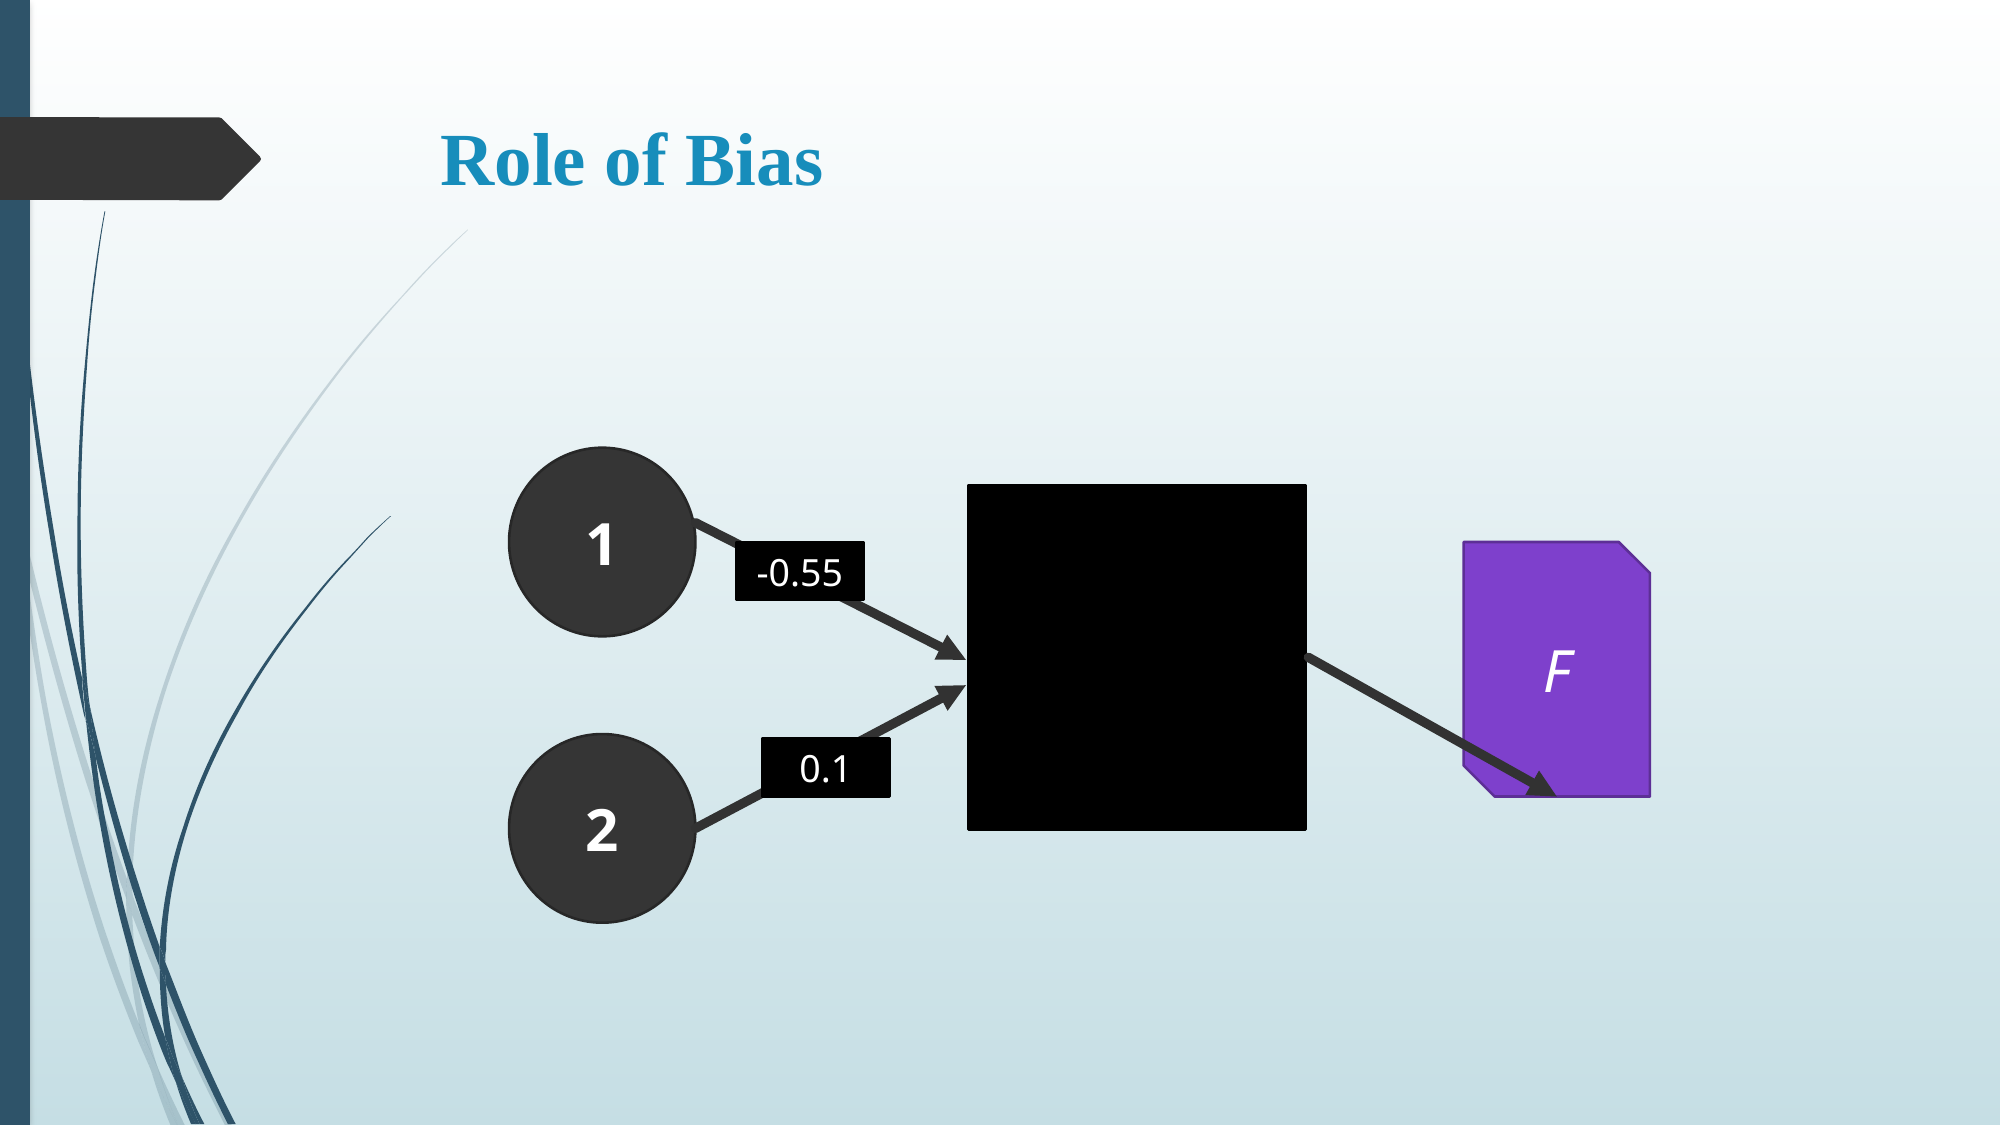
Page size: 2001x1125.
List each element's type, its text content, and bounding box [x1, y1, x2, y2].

title Role of Bias [425, 102, 1888, 313]
text_box F [1462, 540, 1652, 798]
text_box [695, 522, 967, 661]
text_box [695, 684, 967, 829]
text_box 2 [507, 732, 697, 924]
text_box 1 [507, 446, 694, 638]
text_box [1308, 657, 1464, 670]
